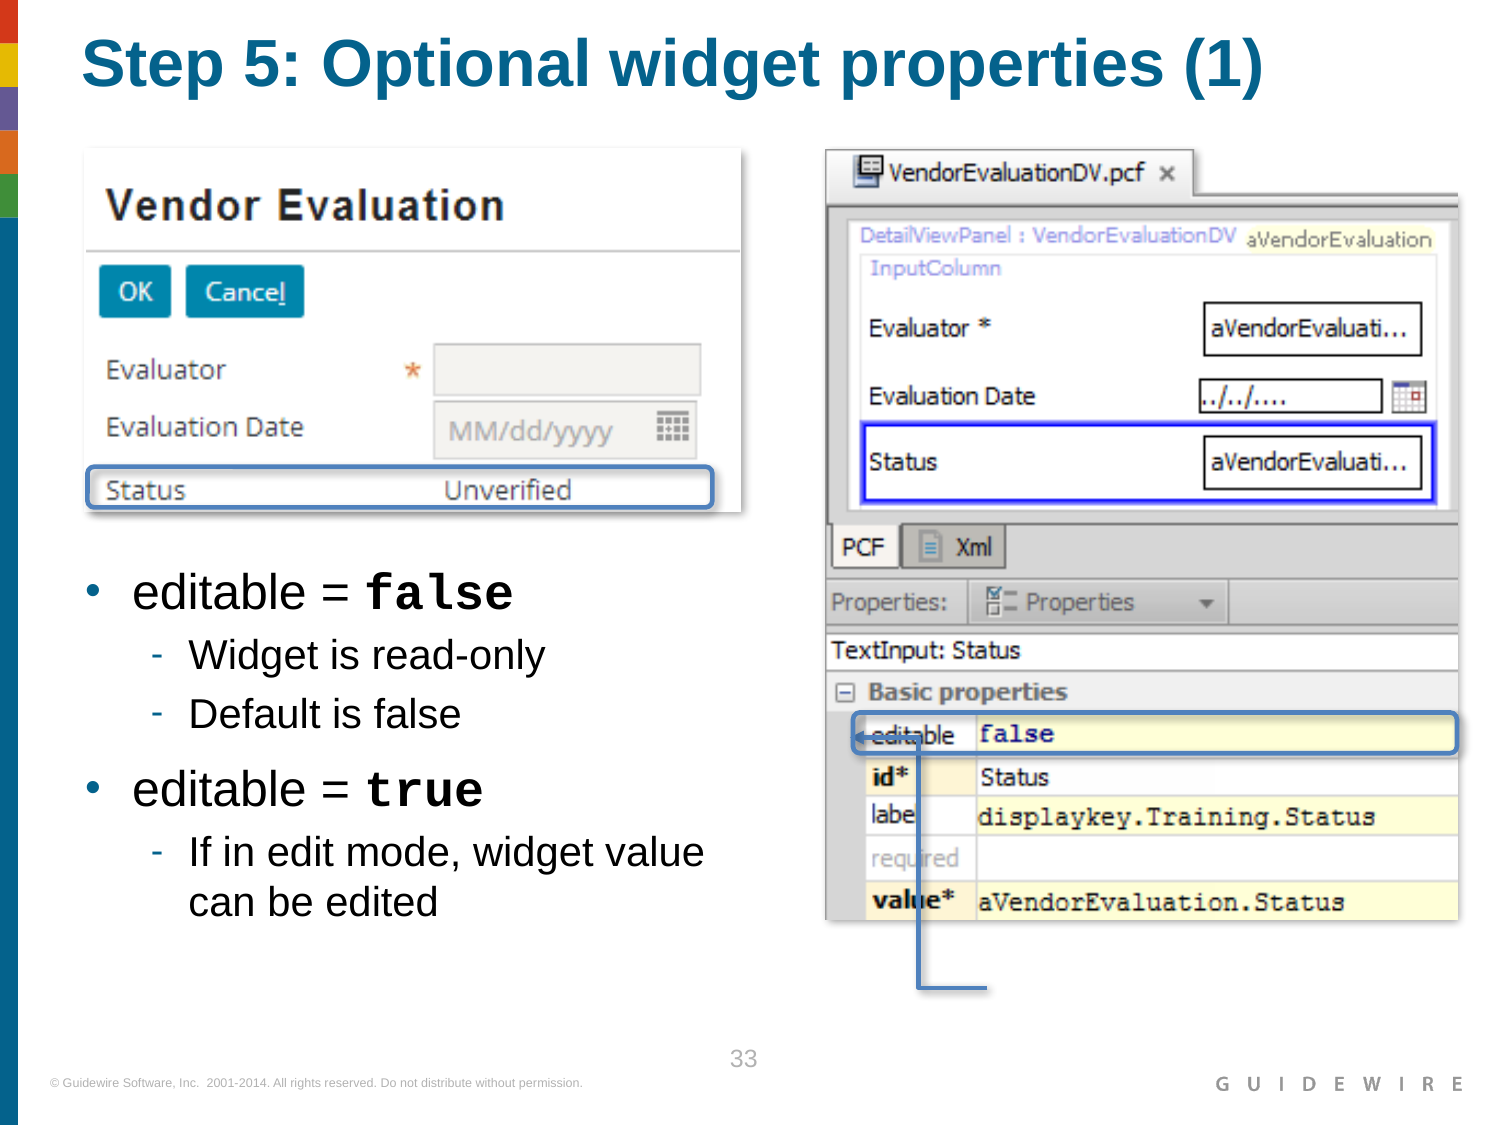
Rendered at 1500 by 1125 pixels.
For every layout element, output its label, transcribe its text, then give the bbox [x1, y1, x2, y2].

picture [824, 149, 1458, 920]
picture [1215, 1073, 1480, 1096]
text_box Step 5: Optional widget properties (1) [81, 19, 1446, 142]
picture [85, 149, 740, 511]
text_box editable = false Widget is read-only Default is false editable = true If in edit mode, widget value can be edited [85, 560, 755, 1059]
